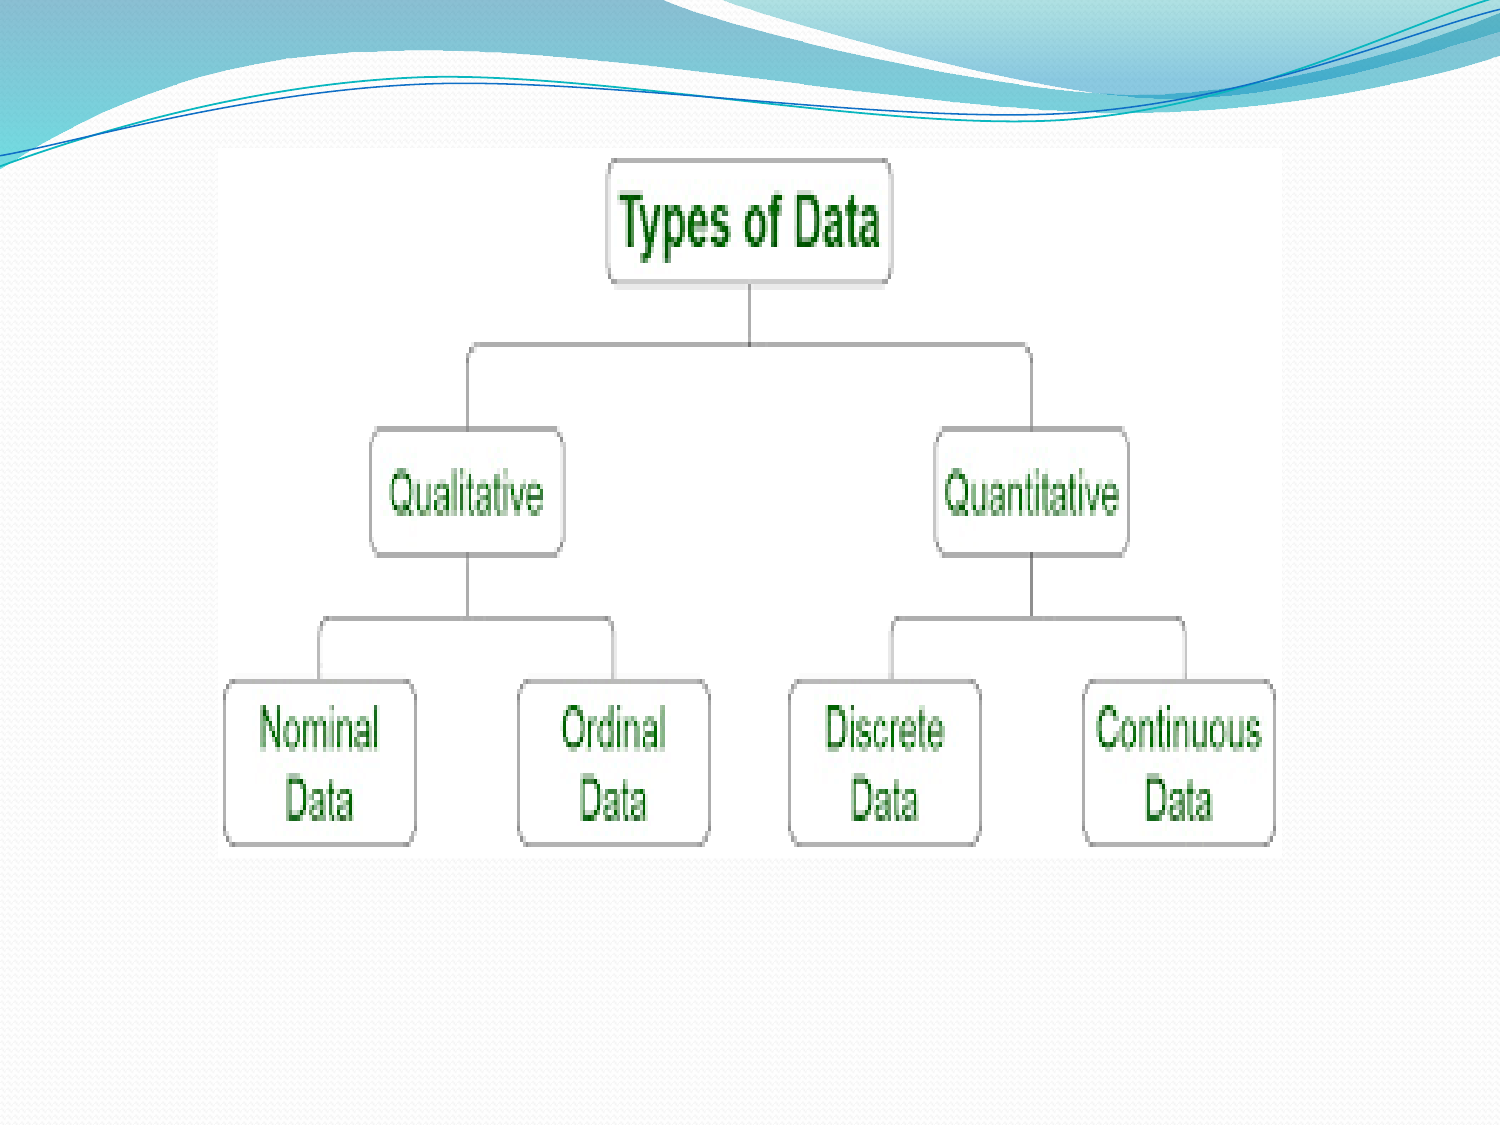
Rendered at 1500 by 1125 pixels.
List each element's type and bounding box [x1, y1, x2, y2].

picture [218, 148, 1282, 858]
